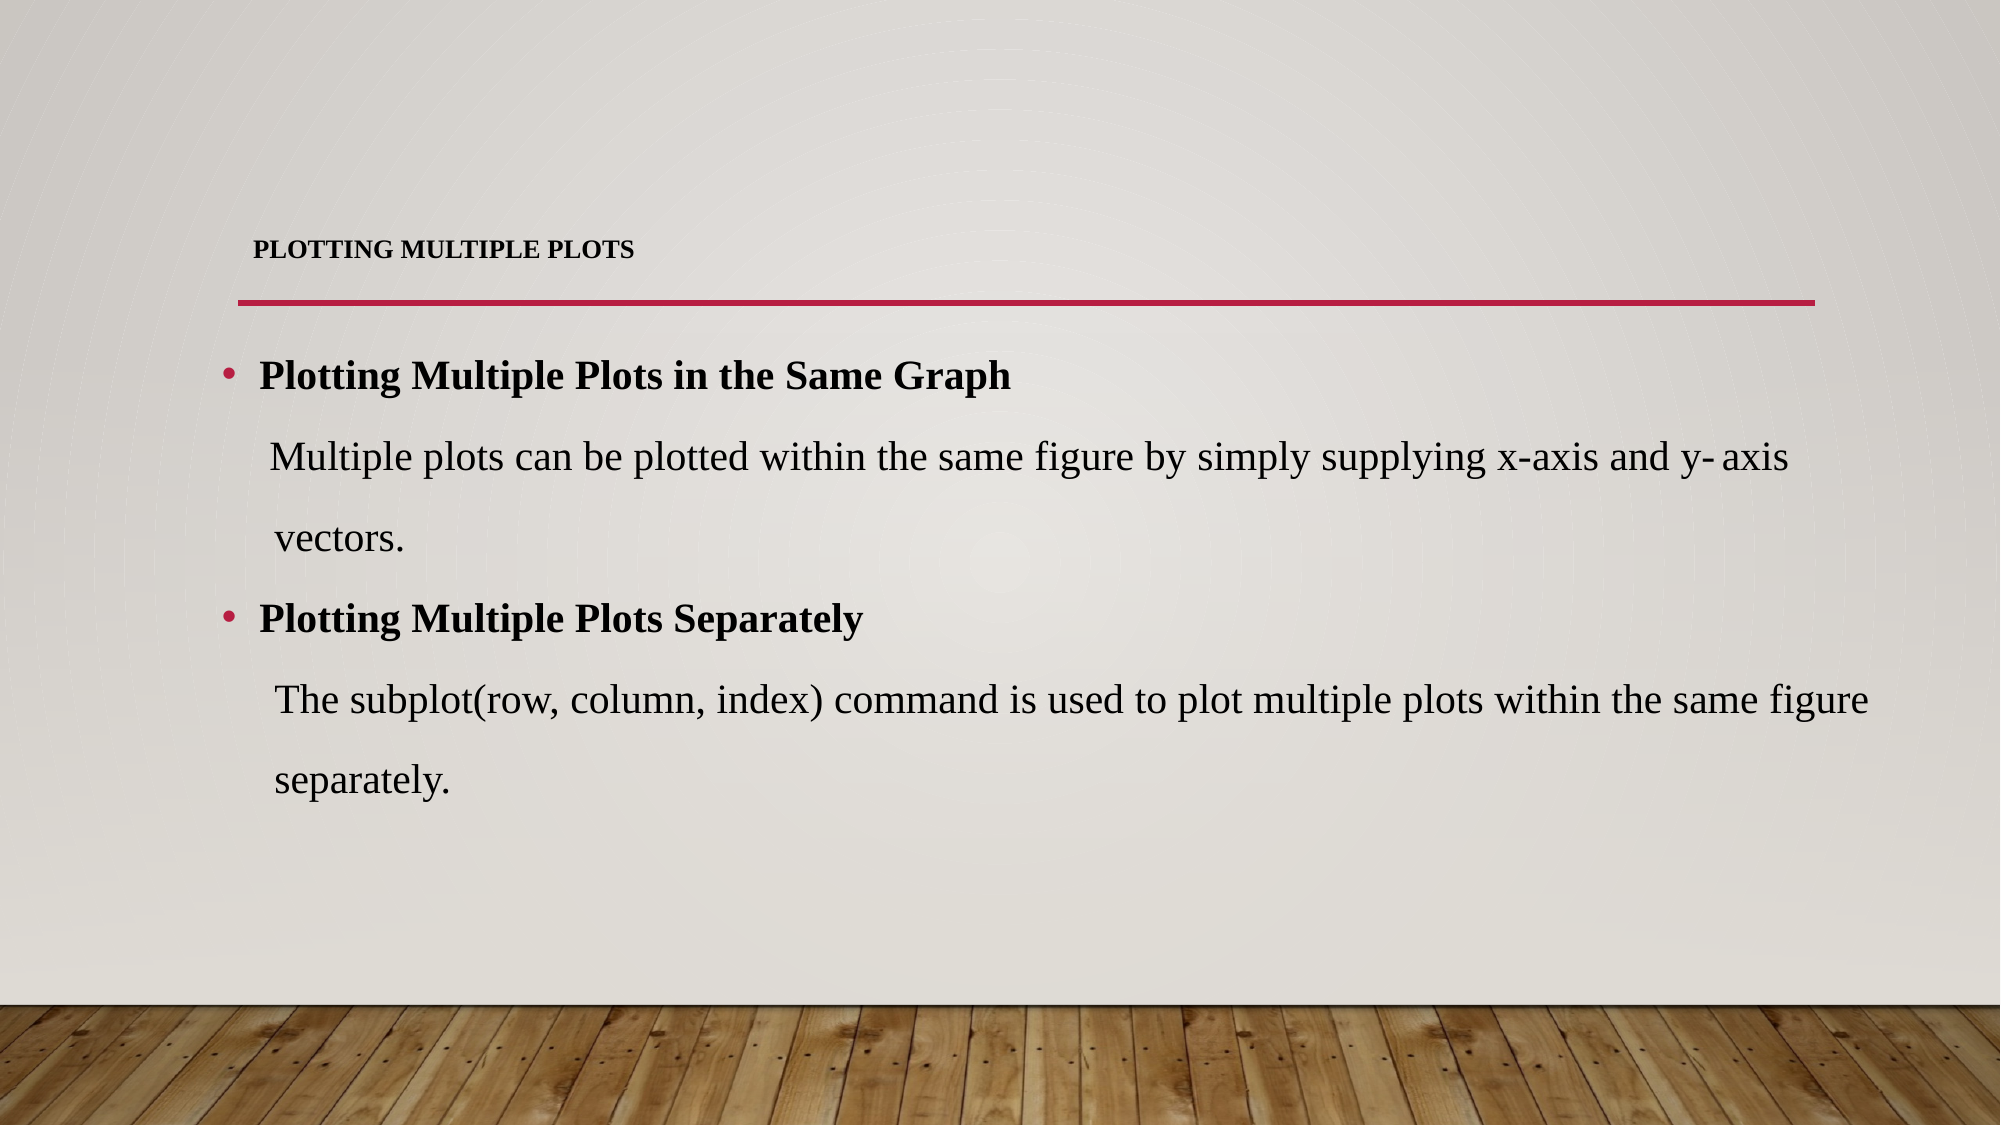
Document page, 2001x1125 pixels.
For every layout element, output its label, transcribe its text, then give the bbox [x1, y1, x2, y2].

list Plotting Multiple Plots in the Same Graph Multiple plots can be plotted within the same figure by simply supplying x-axis and y- axis vectors. Plotting Multiple Plots Separately The subplot(row, column, index) command is used to plot multiple plots within the same figure separately. [206, 330, 1930, 897]
picture [0, 1005, 2000, 1125]
title Plotting Multiple Plots [238, 228, 1826, 305]
